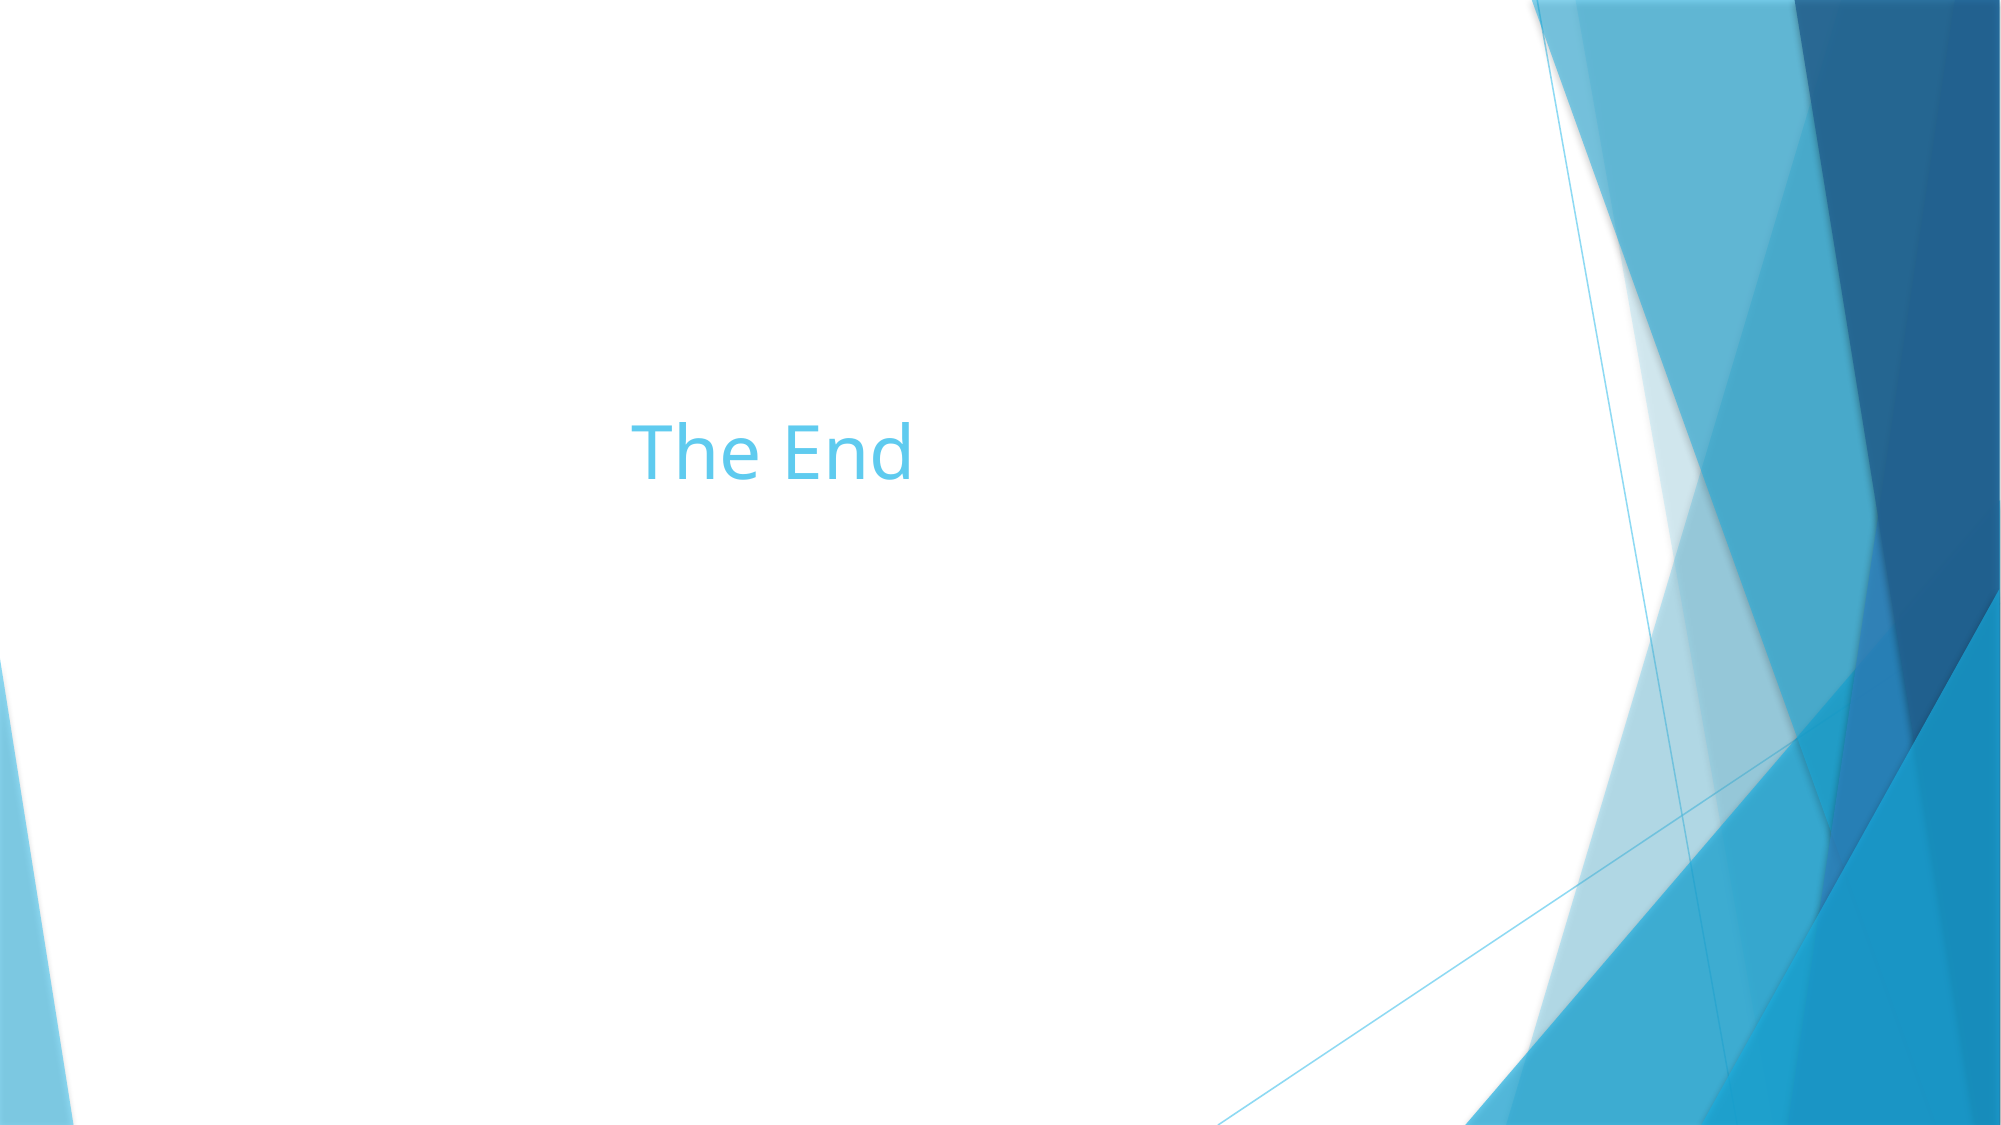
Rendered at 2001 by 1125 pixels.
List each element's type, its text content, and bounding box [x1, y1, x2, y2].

title The End [68, 397, 1479, 614]
